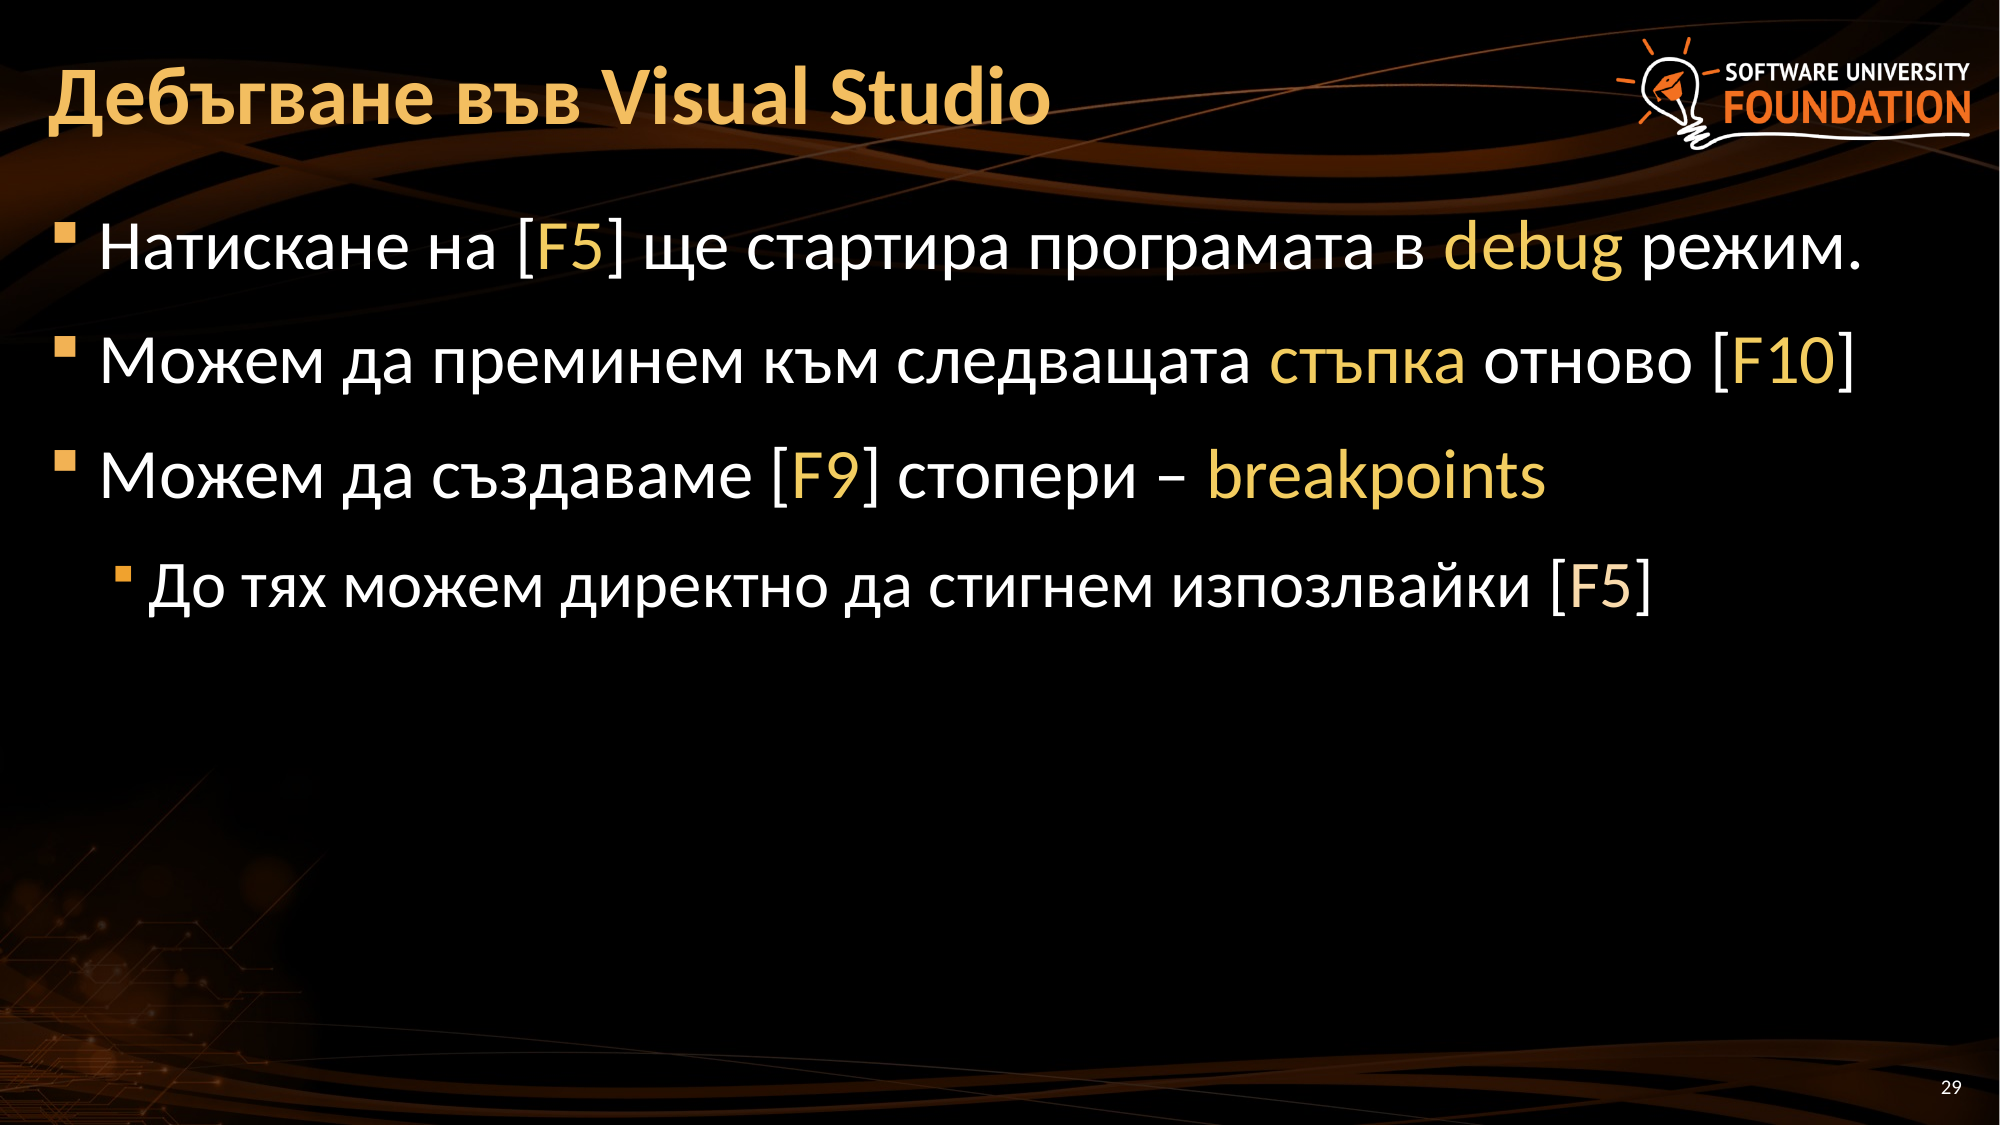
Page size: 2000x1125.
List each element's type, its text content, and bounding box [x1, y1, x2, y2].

list Натискане на [F5] ще стартира програмата в debug режим. Можем да преминем към следващата стъпка отново [F10] Можем да създаваме [F9] стопери – breakpoints До тях можем директно да стигнем изпозлвайки [F5] [31, 188, 1968, 1103]
title Дебъгване във Visual Studio [30, 6, 1602, 189]
picture [0, 0, 2000, 1125]
